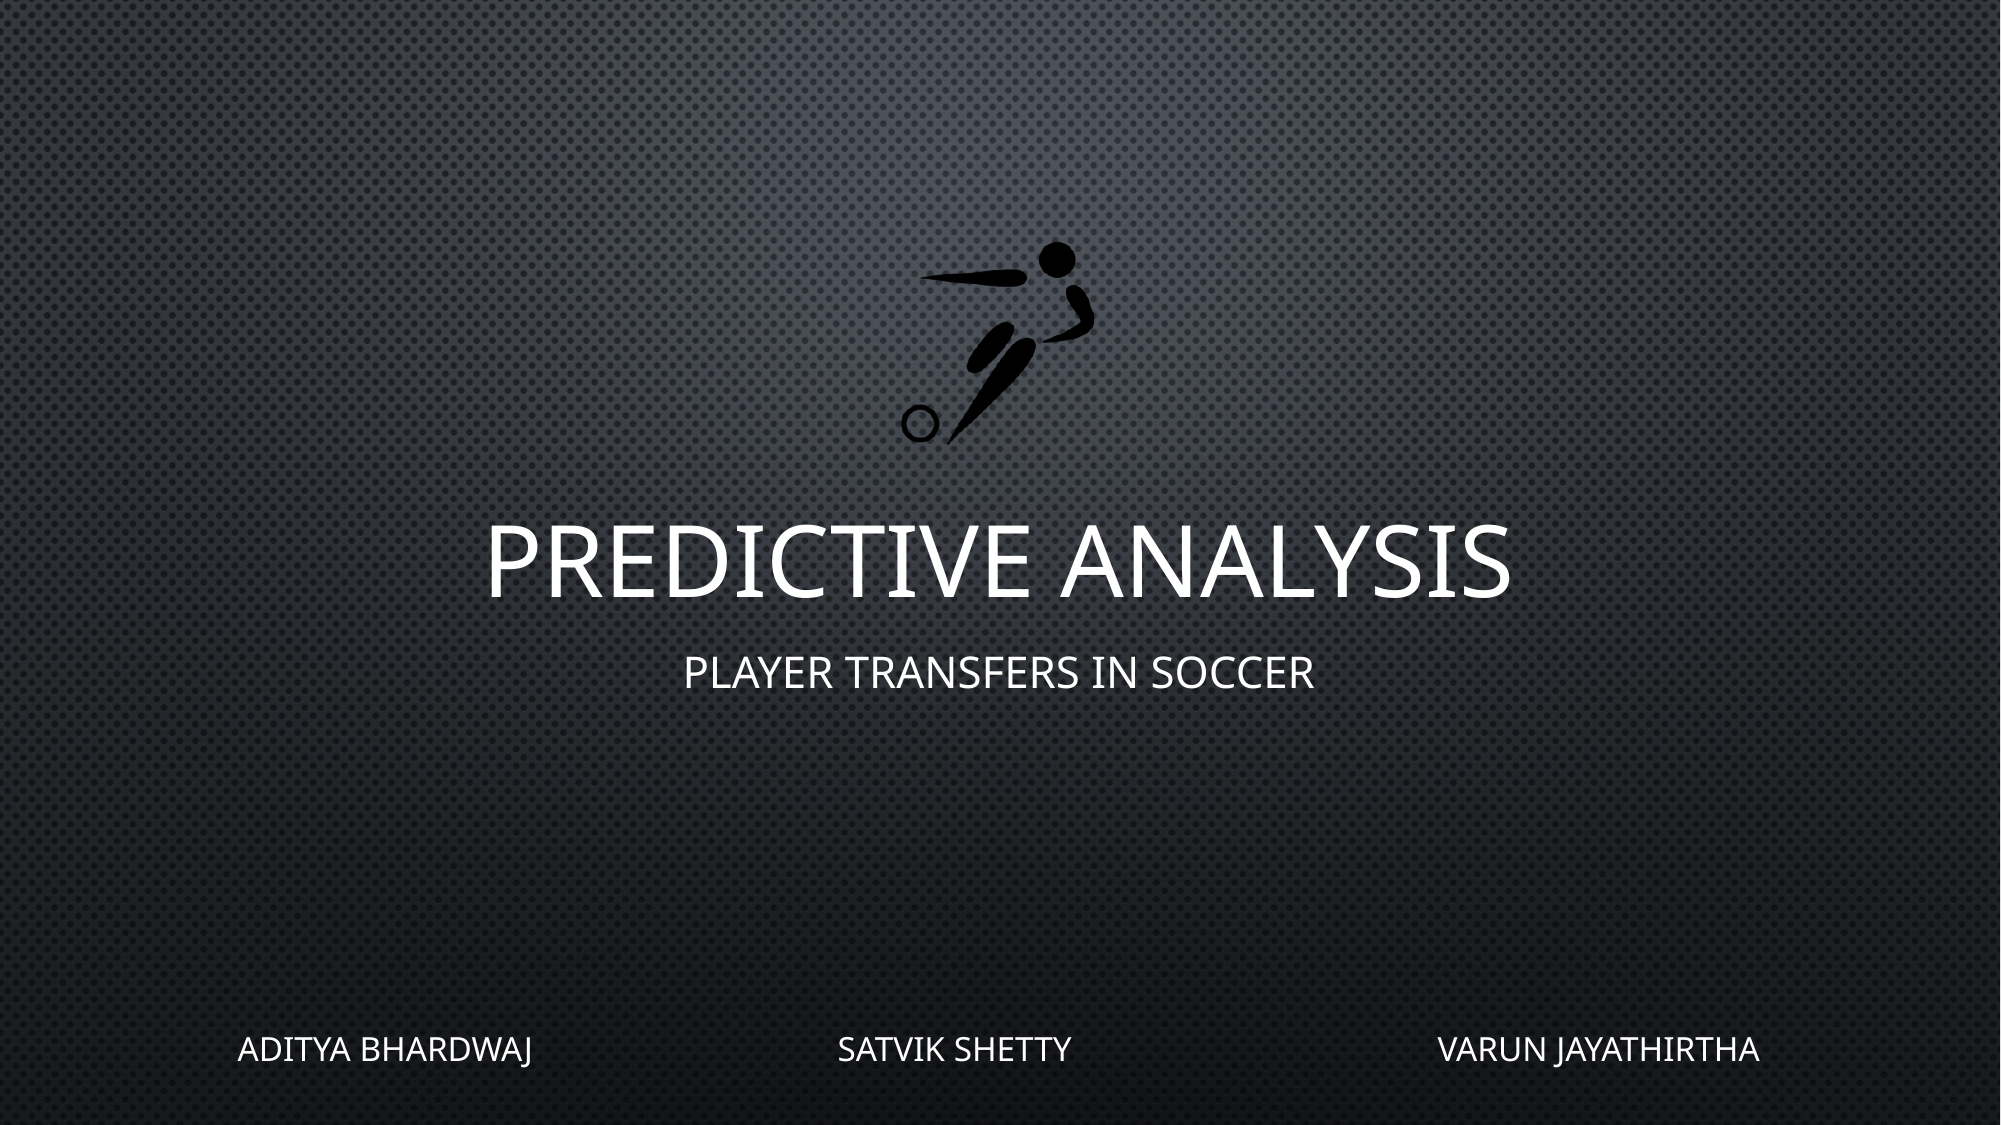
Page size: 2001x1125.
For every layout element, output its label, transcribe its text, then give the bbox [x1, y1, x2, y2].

picture [875, 218, 1123, 465]
text_box ADITYA BHARDWAJ SATVIK SHETTY VARUN JAYATHIRTHA [222, 1020, 1775, 1076]
subtitle Player transfers in soccer [287, 637, 1711, 950]
title Predictive analysis [287, 99, 1711, 625]
